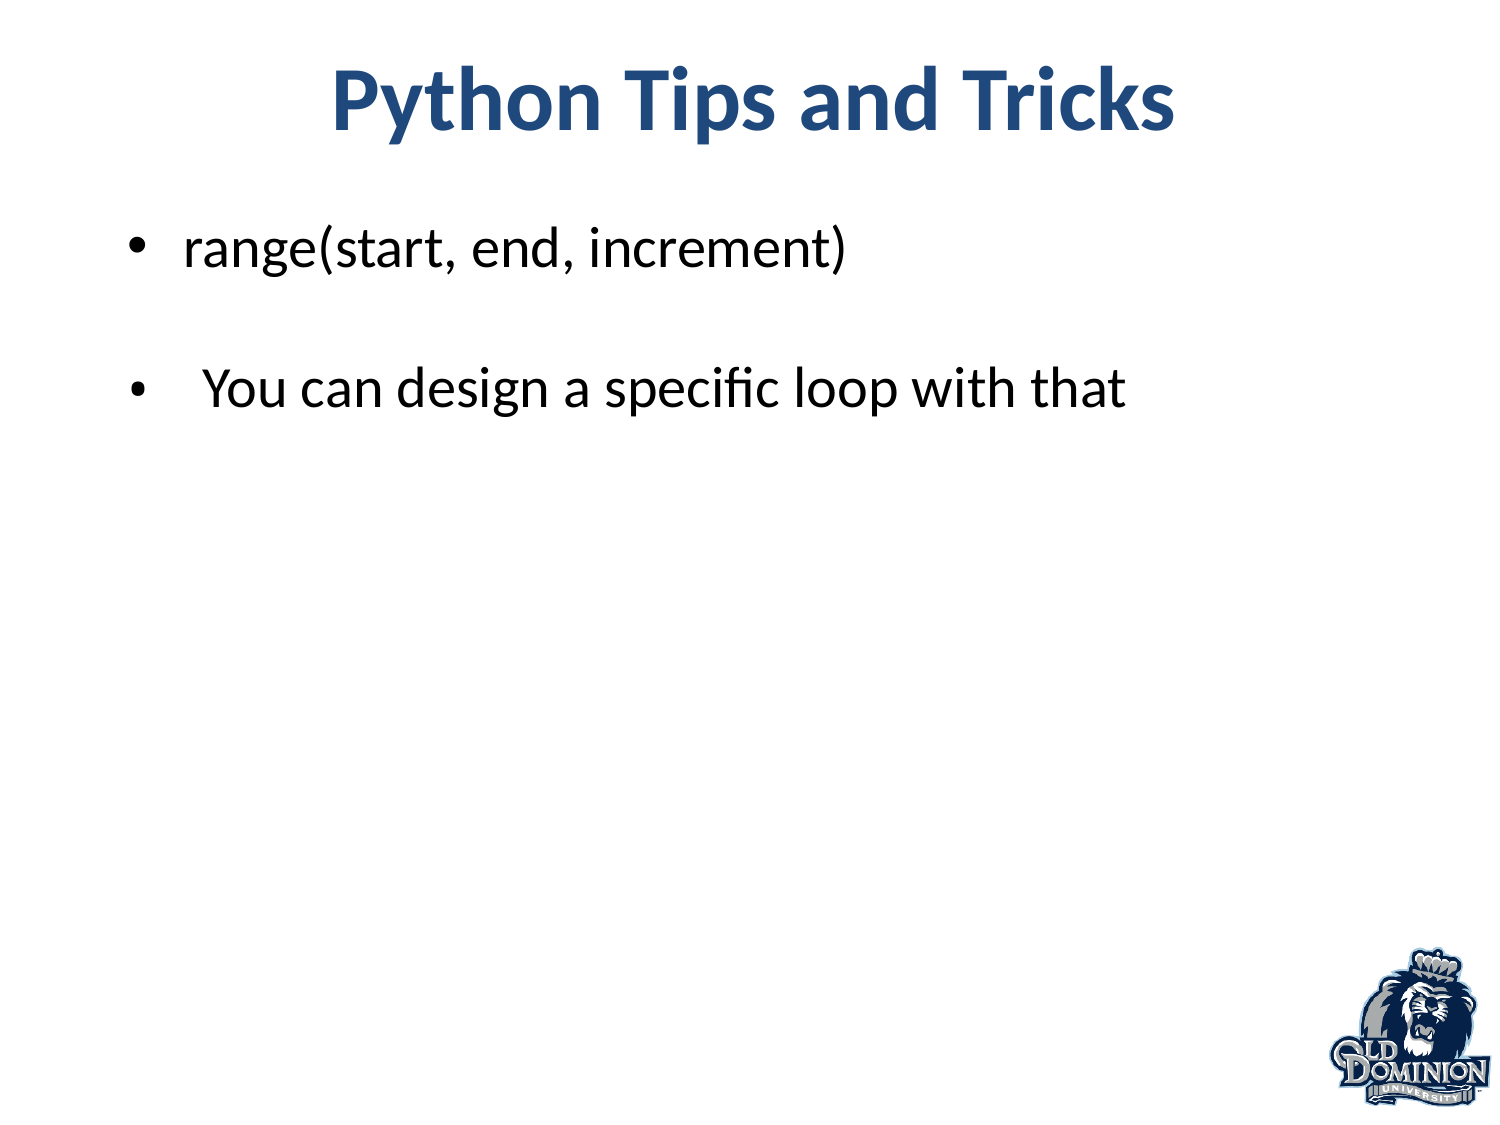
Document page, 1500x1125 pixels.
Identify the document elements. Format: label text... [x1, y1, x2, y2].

title Python Tips and Tricks [75, 12, 1434, 175]
text_box range(start, end, increment) You can design a specific loop with that [112, 202, 1463, 500]
picture [1319, 937, 1493, 1125]
